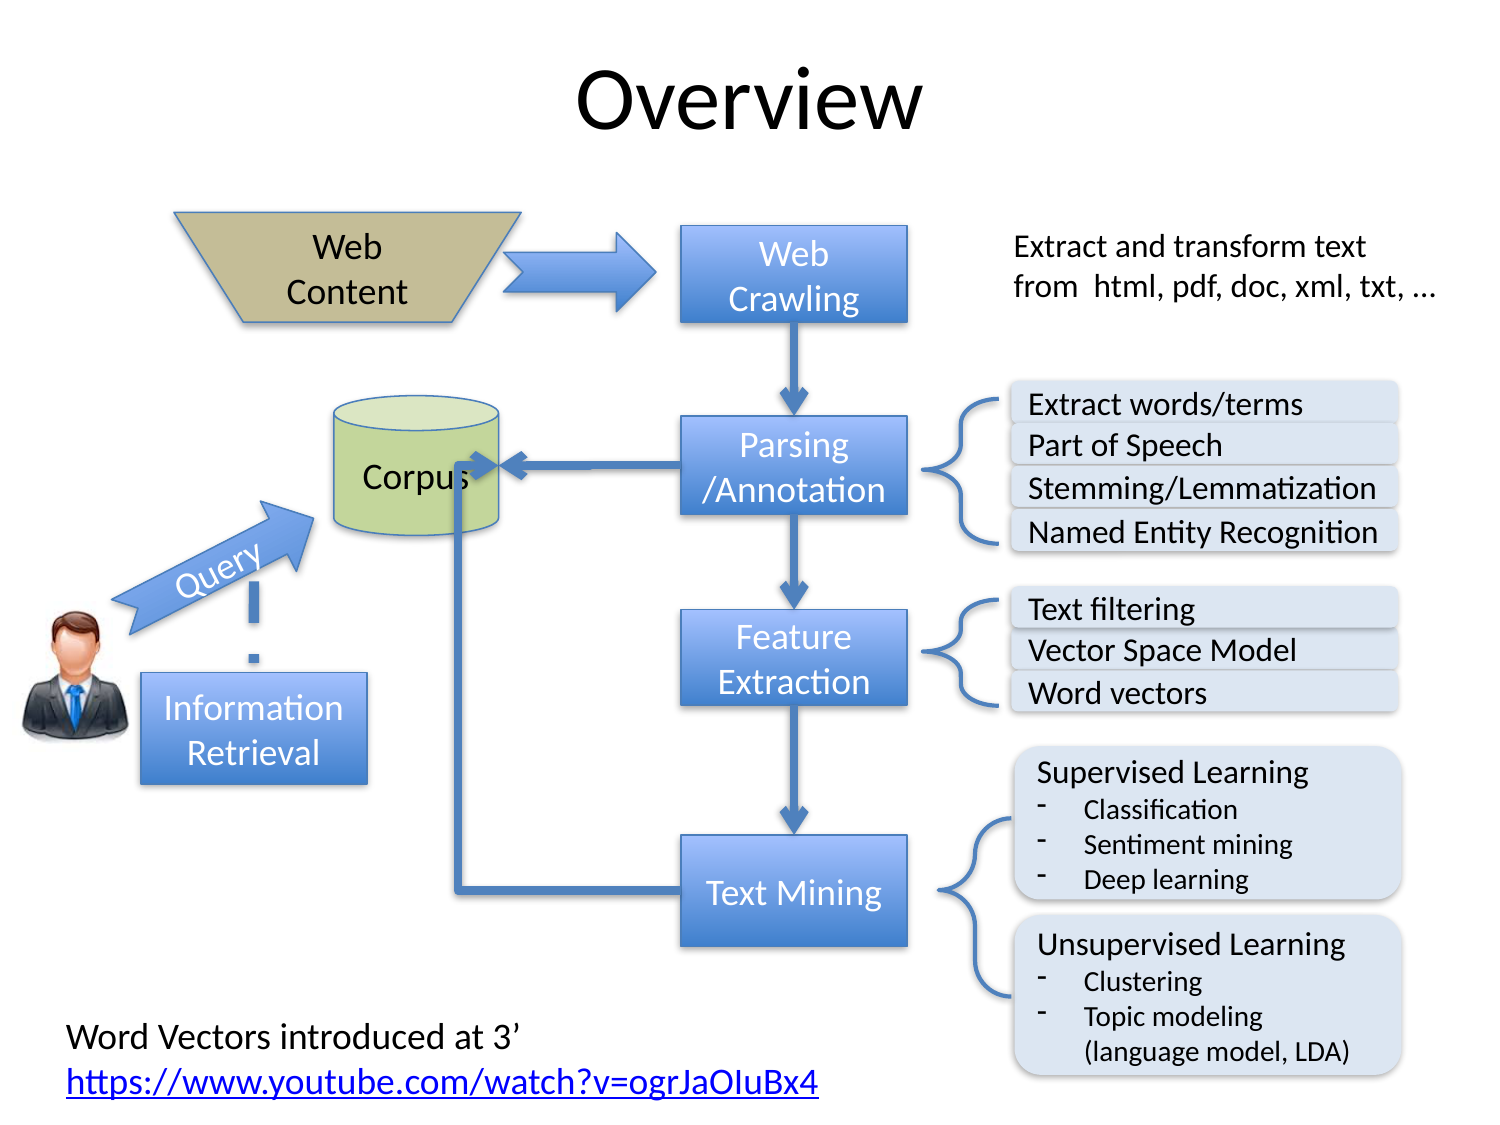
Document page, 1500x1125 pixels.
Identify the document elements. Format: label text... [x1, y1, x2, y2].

text_box Text Mining [680, 834, 908, 947]
text_box [920, 396, 999, 546]
text_box Word vectors [1010, 669, 1399, 713]
text_box Parsing /Annotation [680, 415, 908, 515]
text_box Information Retrieval [140, 672, 368, 785]
picture [12, 601, 138, 753]
text_box Text filtering [1010, 585, 1399, 629]
text_box Unsupervised Learning Clustering Topic modeling (language model, LDA) [1013, 914, 1403, 1076]
text_box Vector Space Model [1010, 632, 1399, 670]
text_box Corpus [333, 394, 500, 537]
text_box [415, 535, 682, 891]
text_box Supervised Learning Classification Sentiment mining Deep learning [1013, 745, 1403, 901]
text_box Web Crawling [680, 225, 908, 323]
title Overview [75, 30, 1425, 155]
text_box Part of Speech [1010, 422, 1399, 464]
text_box Web Content [173, 211, 522, 323]
text_box [502, 231, 657, 313]
text_box Feature Extraction [686, 609, 908, 706]
text_box Word Vectors introduced at 3’ https://www.youtube.com/watch?v=ogrJaOIuBx4 [51, 1004, 946, 1110]
text_box Named Entity Recognition [1010, 508, 1399, 552]
text_box Extract and transform text from html, pdf, doc, xml, txt, … [998, 217, 1451, 353]
text_box Stemming/Lemmatization [1010, 464, 1399, 508]
text_box [936, 816, 1012, 999]
text_box Extract words/terms [1010, 379, 1399, 423]
text_box [920, 597, 999, 708]
text_box Query [110, 500, 315, 630]
